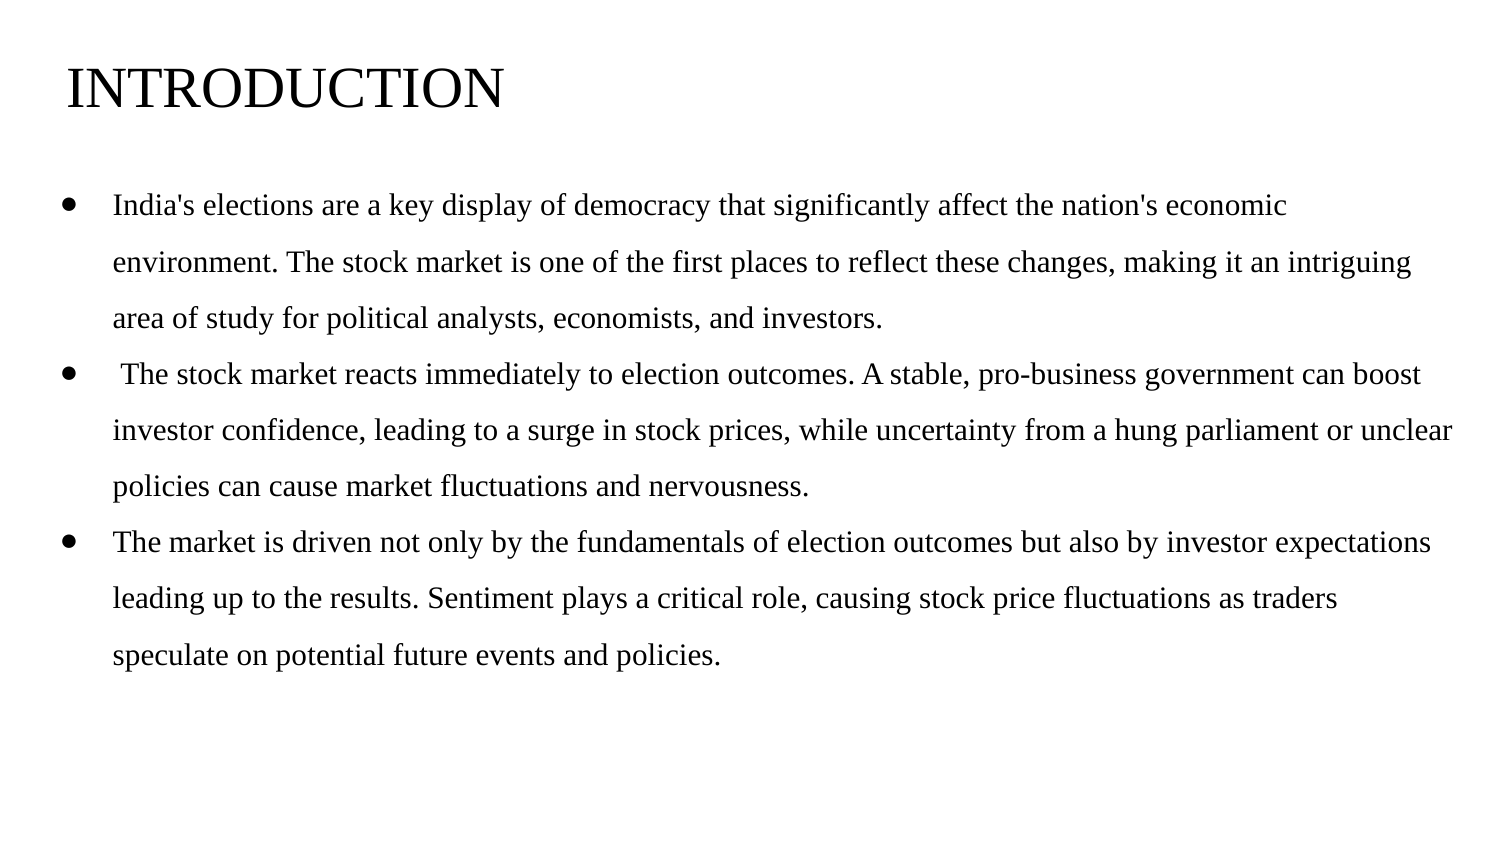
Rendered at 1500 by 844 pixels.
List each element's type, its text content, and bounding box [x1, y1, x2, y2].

title INTRODUCTION [51, 34, 1449, 137]
list India's elections are a key display of democracy that significantly affect the nation's economic environment. The stock market is one of the first places to reflect these changes, making it an intriguing area of study for political analysts, economists, and investors. The stock market reacts immediately to election outcomes. A stable, pro-business government can boost investor confidence, leading to a surge in stock prices, while uncertainty from a hung parliament or unclear policies can cause market fluctuations and nervousness. The market is driven not only by the fundamentals of election outcomes but also by investor expectations leading up to the results. Sentiment plays a critical role, causing stock price fluctuations as traders speculate on potential future events and policies. [22, 150, 1475, 786]
